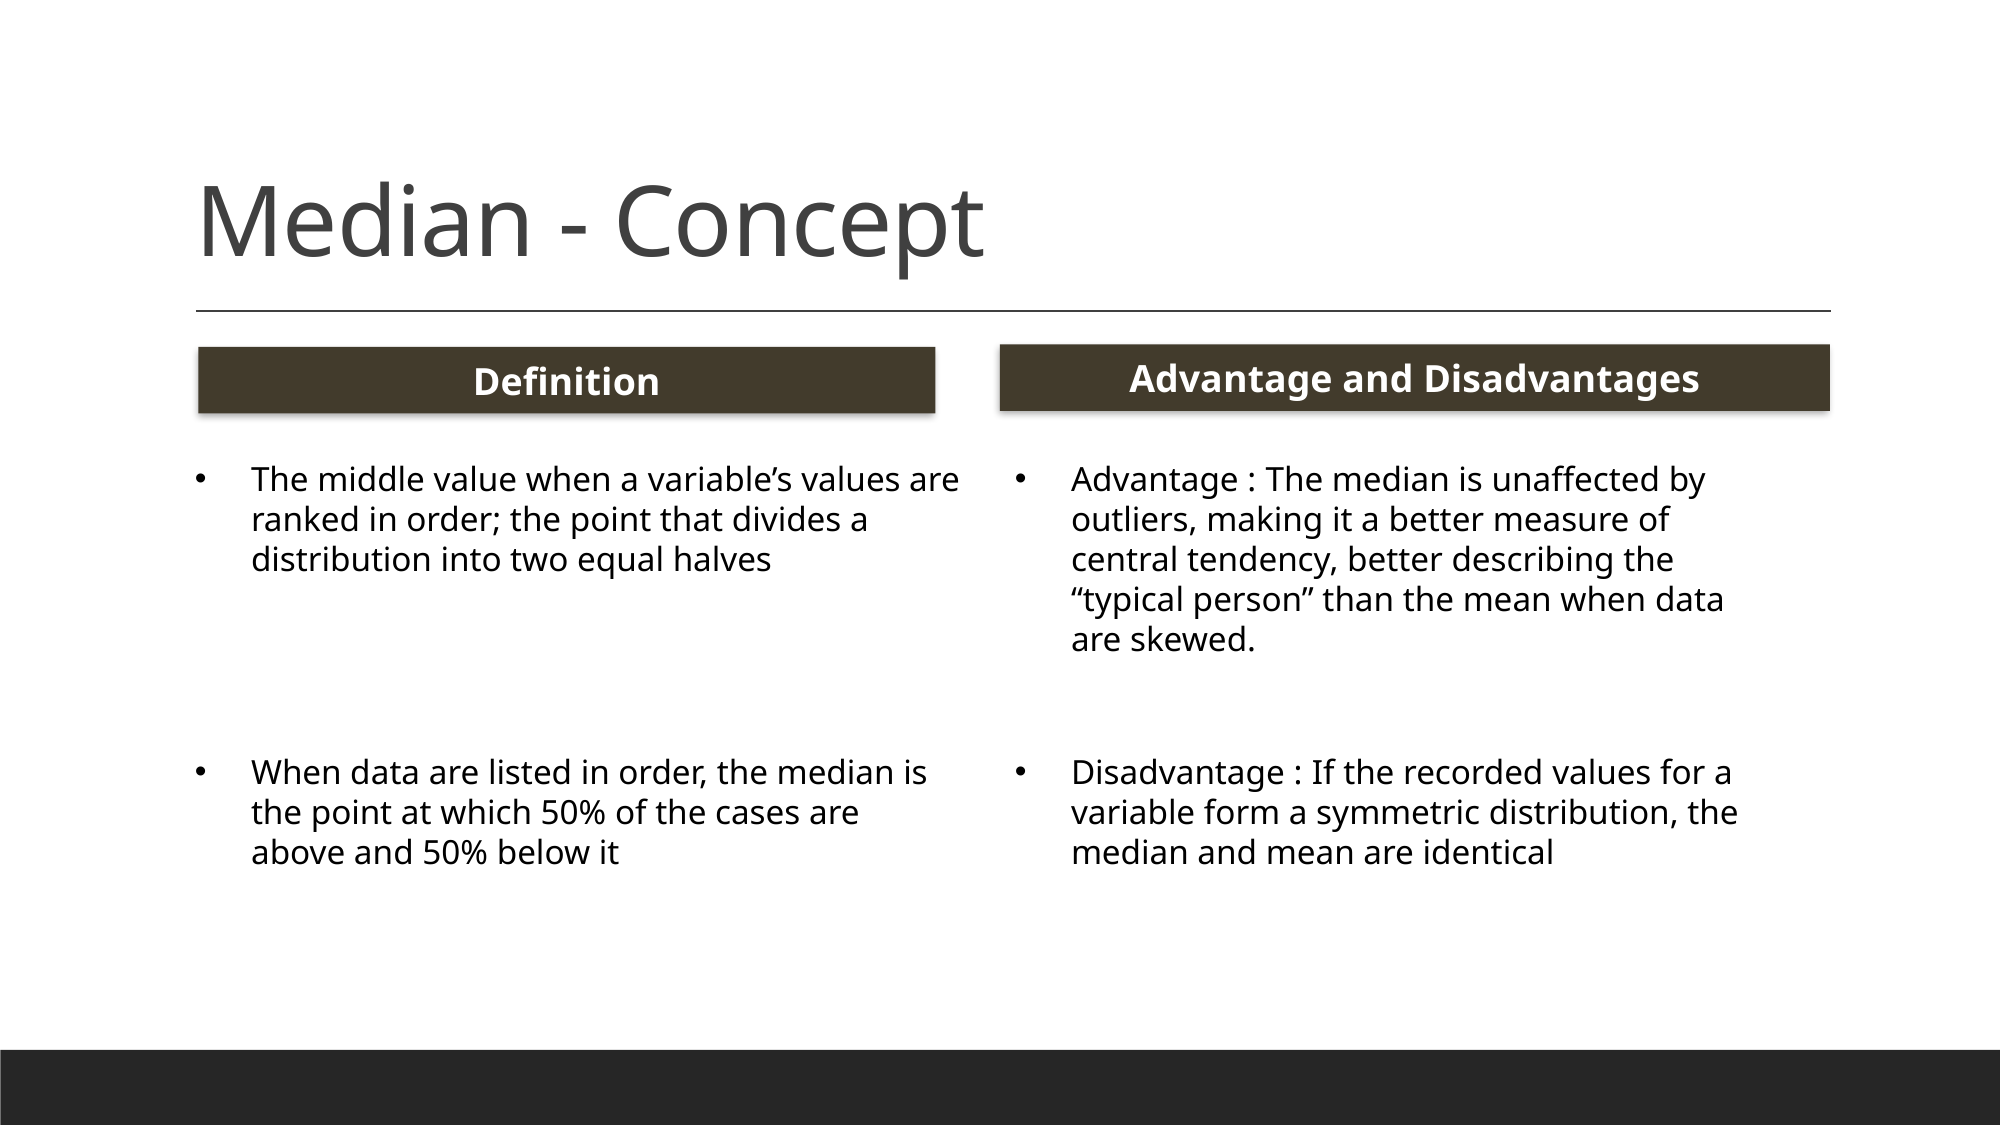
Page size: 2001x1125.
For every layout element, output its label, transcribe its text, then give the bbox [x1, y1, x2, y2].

text_box The middle value when a variable’s values are ranked in order; the point that divides a distribution into two equal halves [180, 450, 978, 586]
title Median - Concept [180, 47, 1830, 285]
text_box Definition [197, 346, 937, 415]
text_box Disadvantage : If the recorded values for a variable form a symmetric distribution, the median and mean are identical [999, 744, 1798, 879]
text_box Advantage and Disadvantages [999, 343, 1831, 412]
text_box Advantage : The median is unaffected by outliers, making it a better measure of central tendency, better describing the “typical person” than the mean when data are skewed. [999, 450, 1798, 705]
text_box When data are listed in order, the median is the point at which 50% of the cases are above and 50% below it [180, 744, 978, 879]
